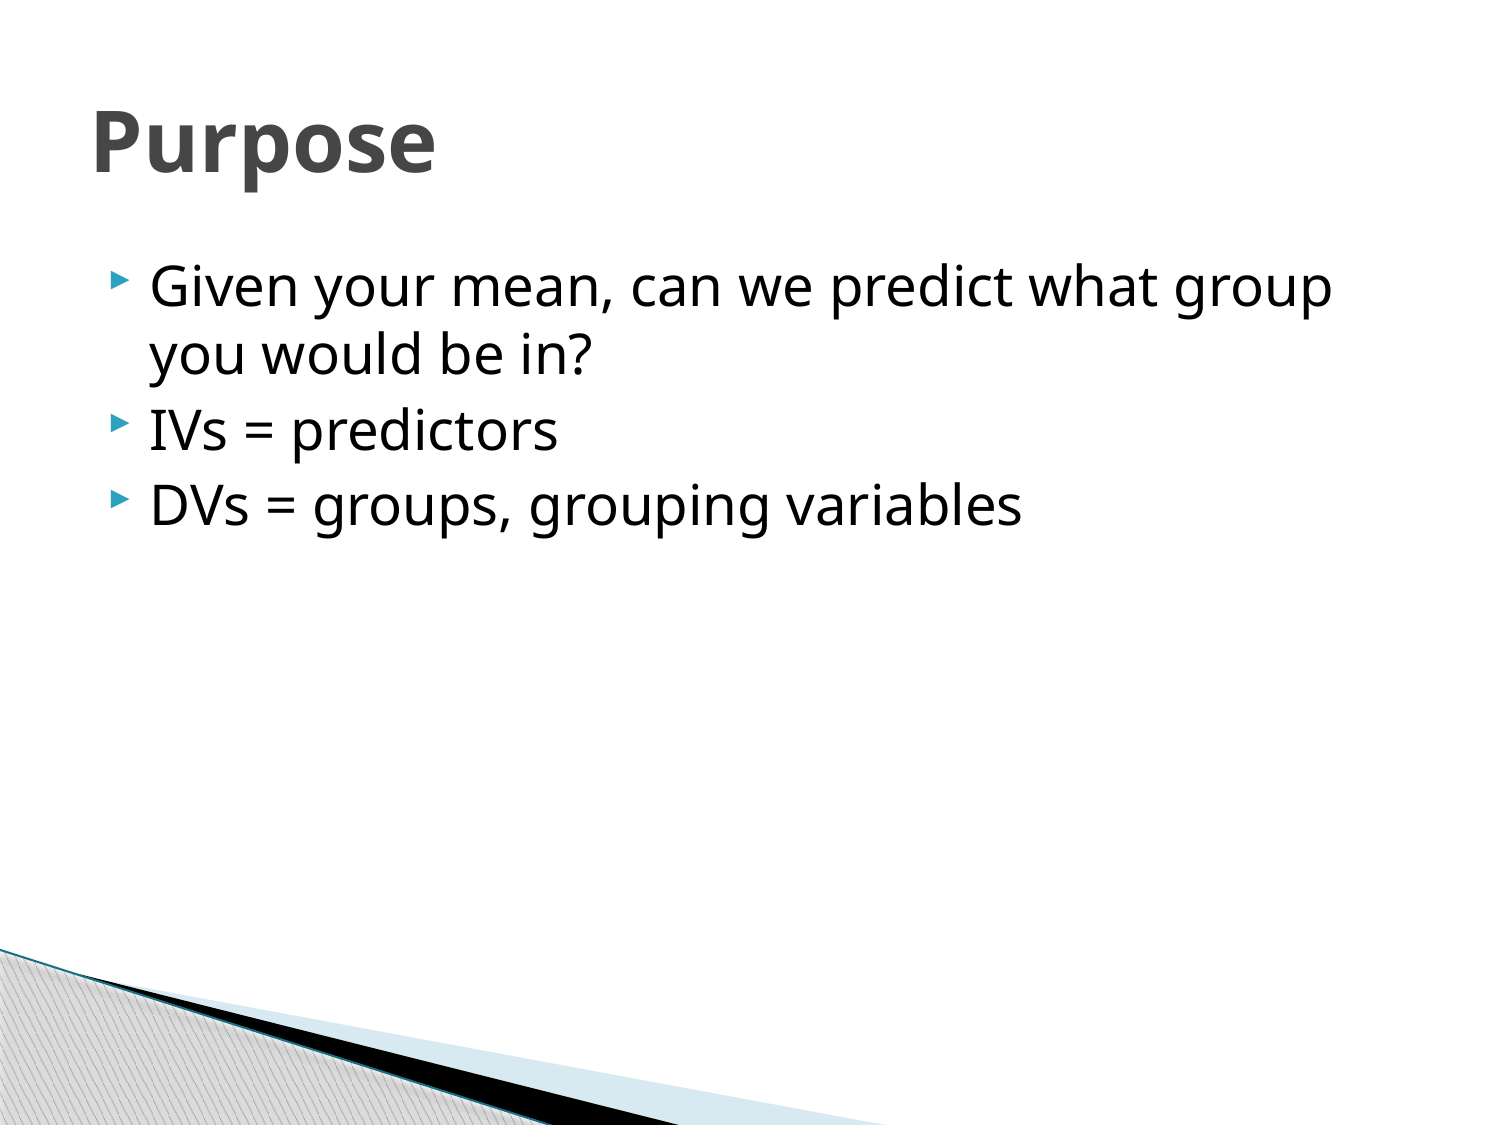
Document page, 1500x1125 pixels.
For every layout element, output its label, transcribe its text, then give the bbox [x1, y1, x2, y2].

list Given your mean, can we predict what group you would be in? IVs = predictors DVs = groups, grouping variables [75, 243, 1425, 986]
title Purpose [75, 45, 1425, 233]
